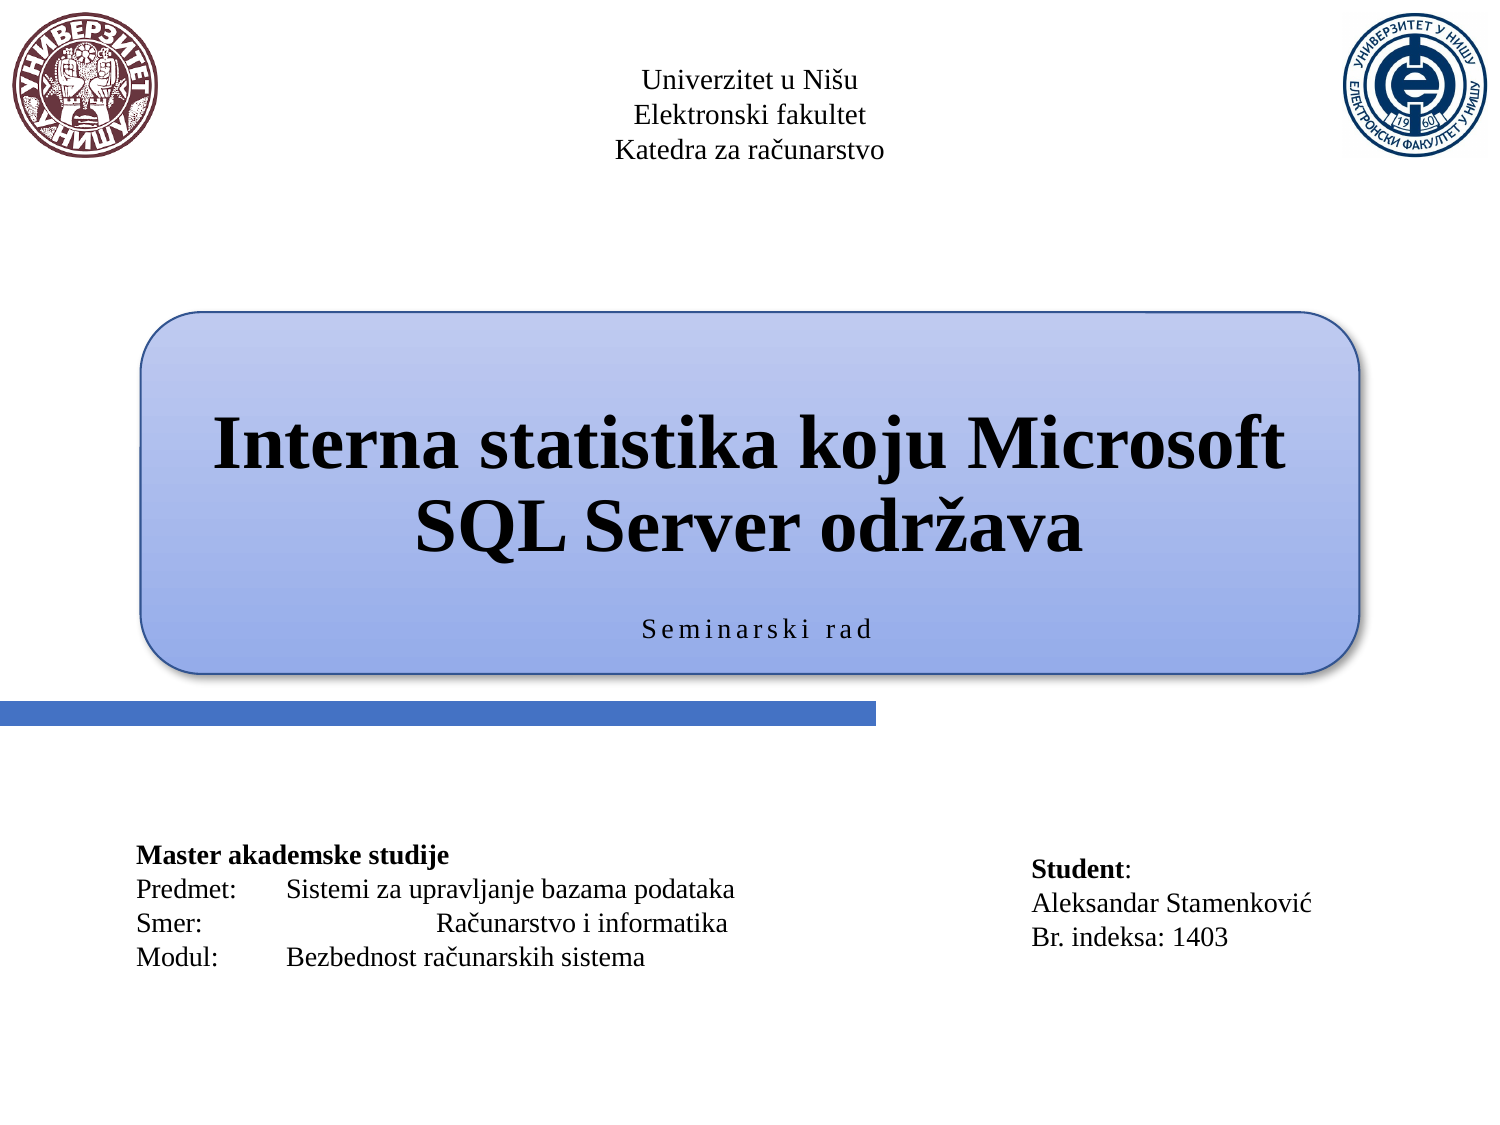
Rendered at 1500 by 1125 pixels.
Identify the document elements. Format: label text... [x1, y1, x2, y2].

text_box Univerzitet u Nišu Elektronski fakultet Katedra za računarstvo [576, 53, 924, 173]
picture [12, 12, 158, 158]
text_box Seminarski rad [626, 603, 886, 652]
title Interna statistika koju Microsoft SQL Server održava [170, 391, 1330, 576]
text_box Student: Aleksandar Stamenković Br. indeksa: 1403 [1016, 843, 1328, 960]
text_box Master akademske studije Predmet: Sistemi za upravljanje bazama podataka Smer: Računarstvo i informatika Modul: Bezbednost računarskih sistema [121, 829, 752, 980]
text_box [139, 311, 1361, 675]
picture [1342, 12, 1488, 158]
